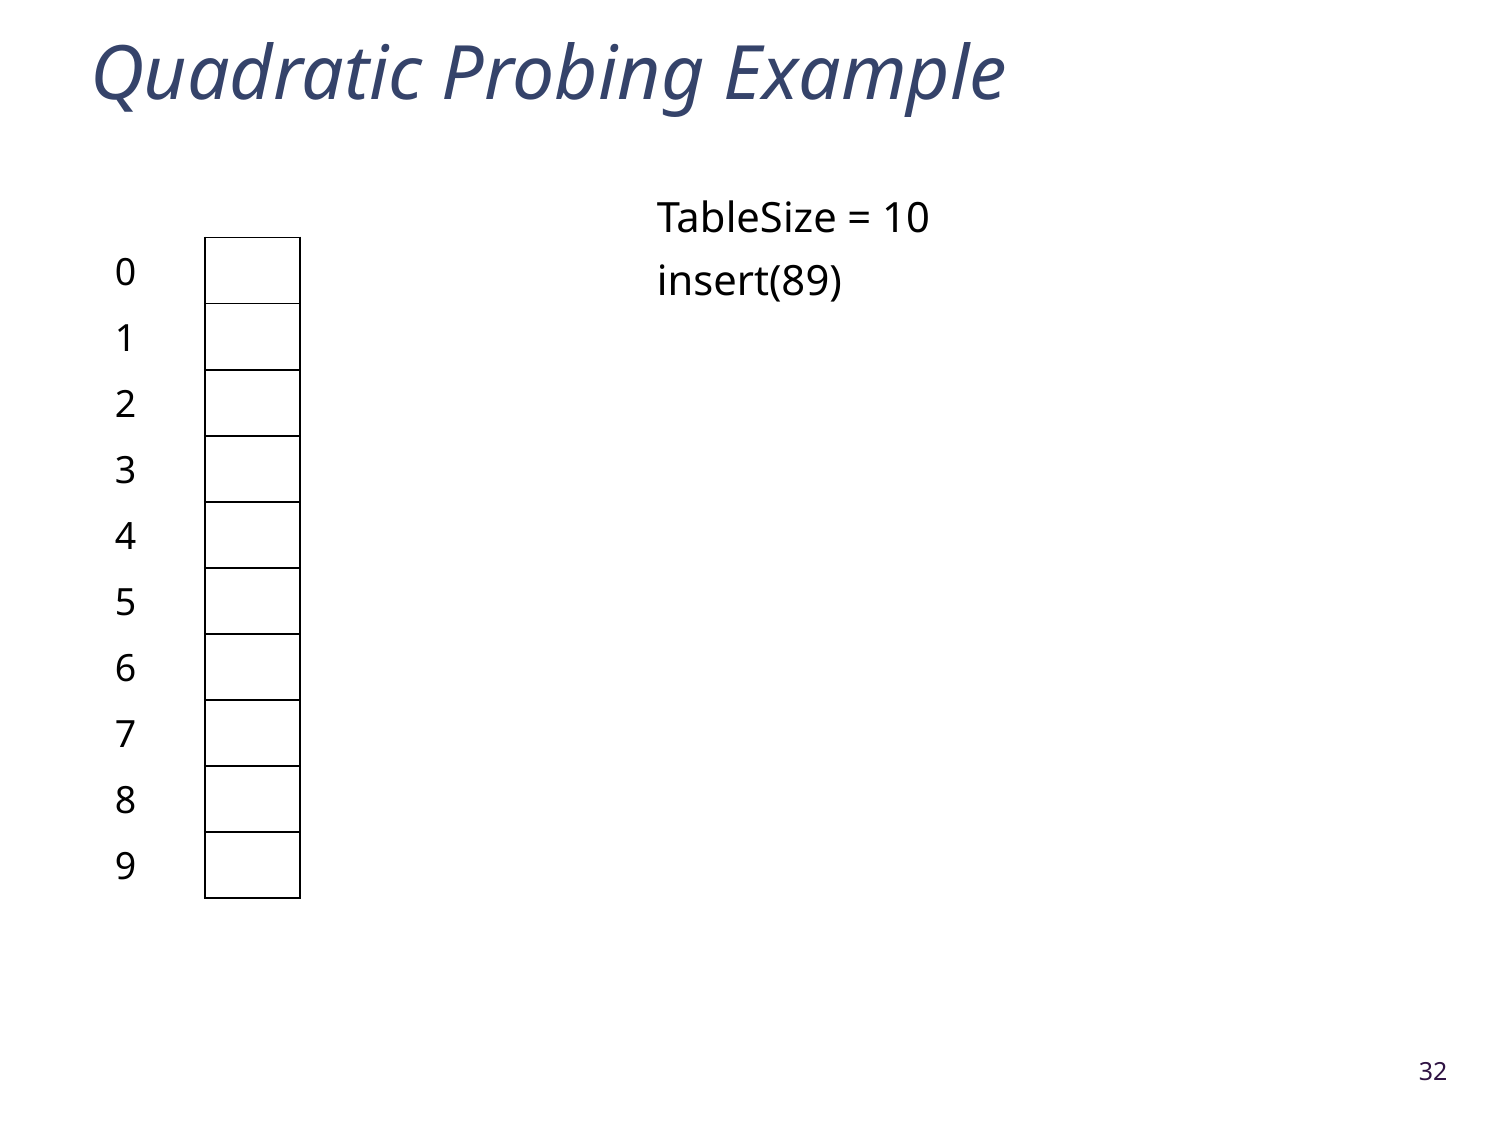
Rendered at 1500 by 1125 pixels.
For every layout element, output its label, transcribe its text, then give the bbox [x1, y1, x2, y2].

table_cell 7 [100, 700, 204, 766]
text_box TableSize = 10 insert(89) [642, 183, 1365, 311]
table_cell [206, 503, 299, 567]
table_cell 5 [100, 568, 204, 634]
title Quadratic Probing Example [75, 24, 1463, 105]
slide_number 32 [1333, 1042, 1463, 1103]
table_cell [206, 701, 299, 765]
table_cell [206, 437, 299, 501]
table_cell [206, 304, 299, 369]
table_cell 9 [100, 832, 204, 898]
table_header 0 [100, 238, 204, 304]
table_cell 4 [100, 502, 204, 568]
table_cell 6 [100, 634, 204, 700]
table_cell [206, 767, 299, 831]
table_cell 3 [100, 436, 204, 502]
table_cell [206, 371, 299, 435]
table_cell [206, 635, 299, 699]
table_cell [206, 833, 299, 897]
table_header [206, 238, 299, 303]
table_cell 1 [100, 304, 204, 370]
table_cell 2 [100, 370, 204, 436]
table_cell [206, 569, 299, 633]
table_cell 8 [100, 766, 204, 832]
